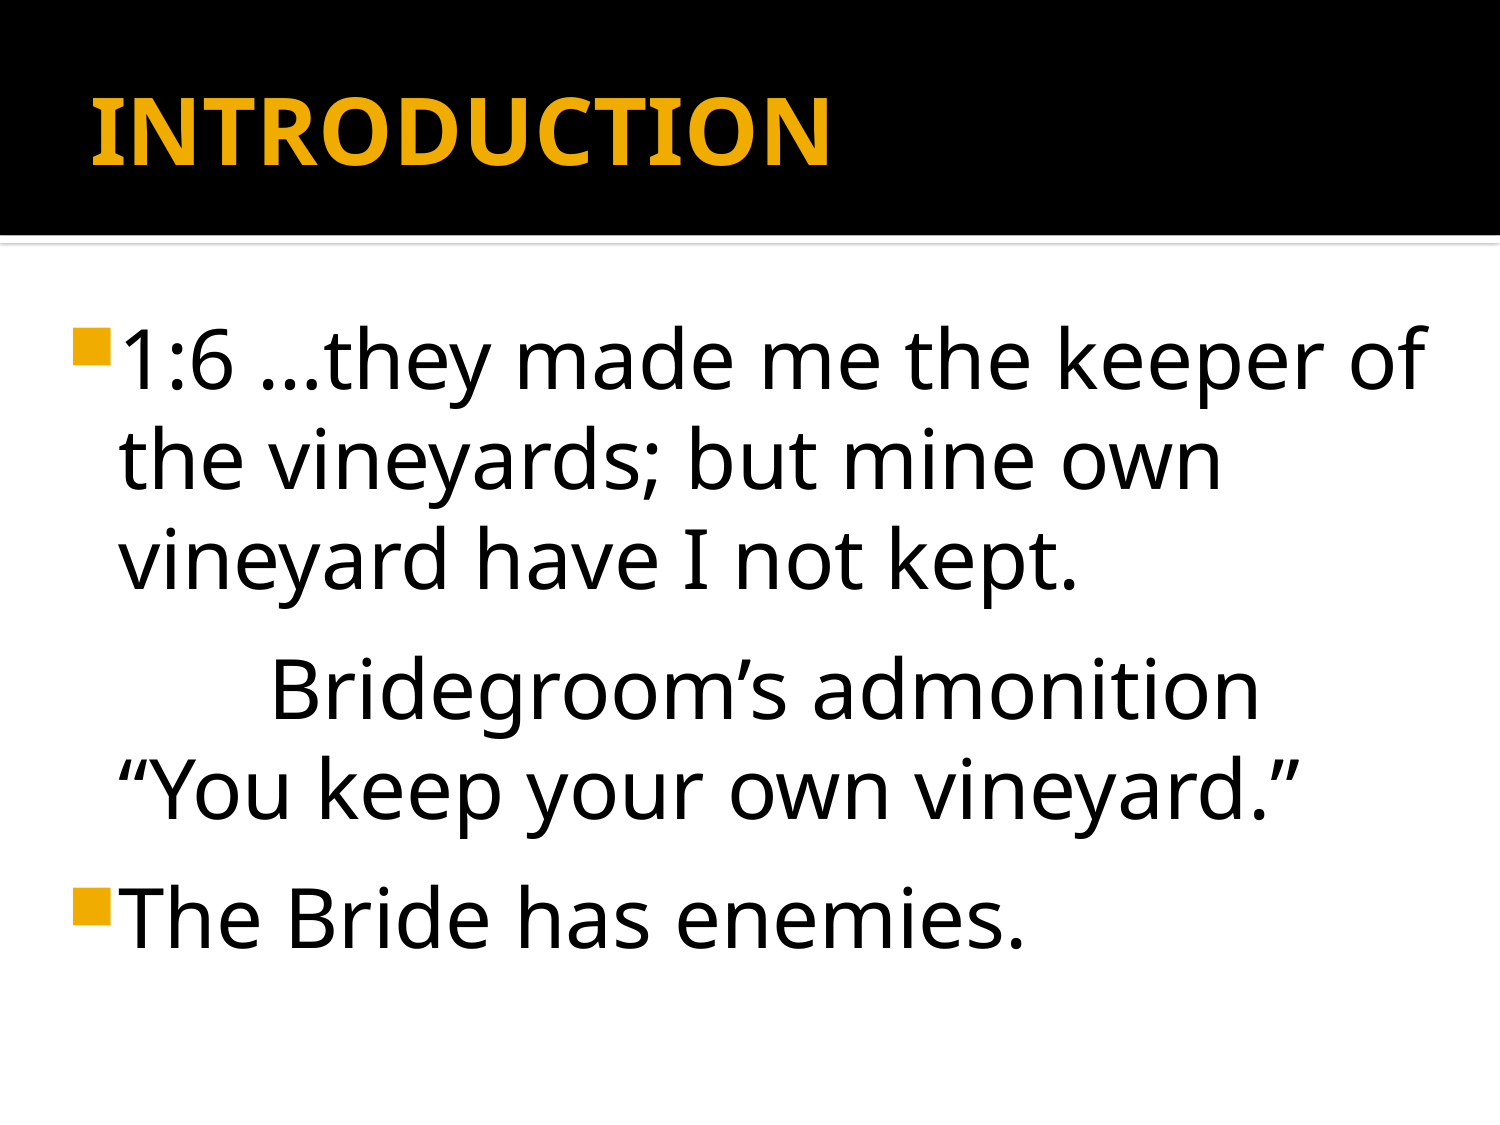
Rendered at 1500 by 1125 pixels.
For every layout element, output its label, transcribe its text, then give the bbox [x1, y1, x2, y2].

title INTRODUCTION [75, 25, 1425, 231]
list 1:6 …they made me the keeper of the vineyards; but mine own vineyard have I not kept. Bridegroom’s admonition “You keep your own vineyard.” The Bride has enemies. [37, 291, 1463, 1050]
